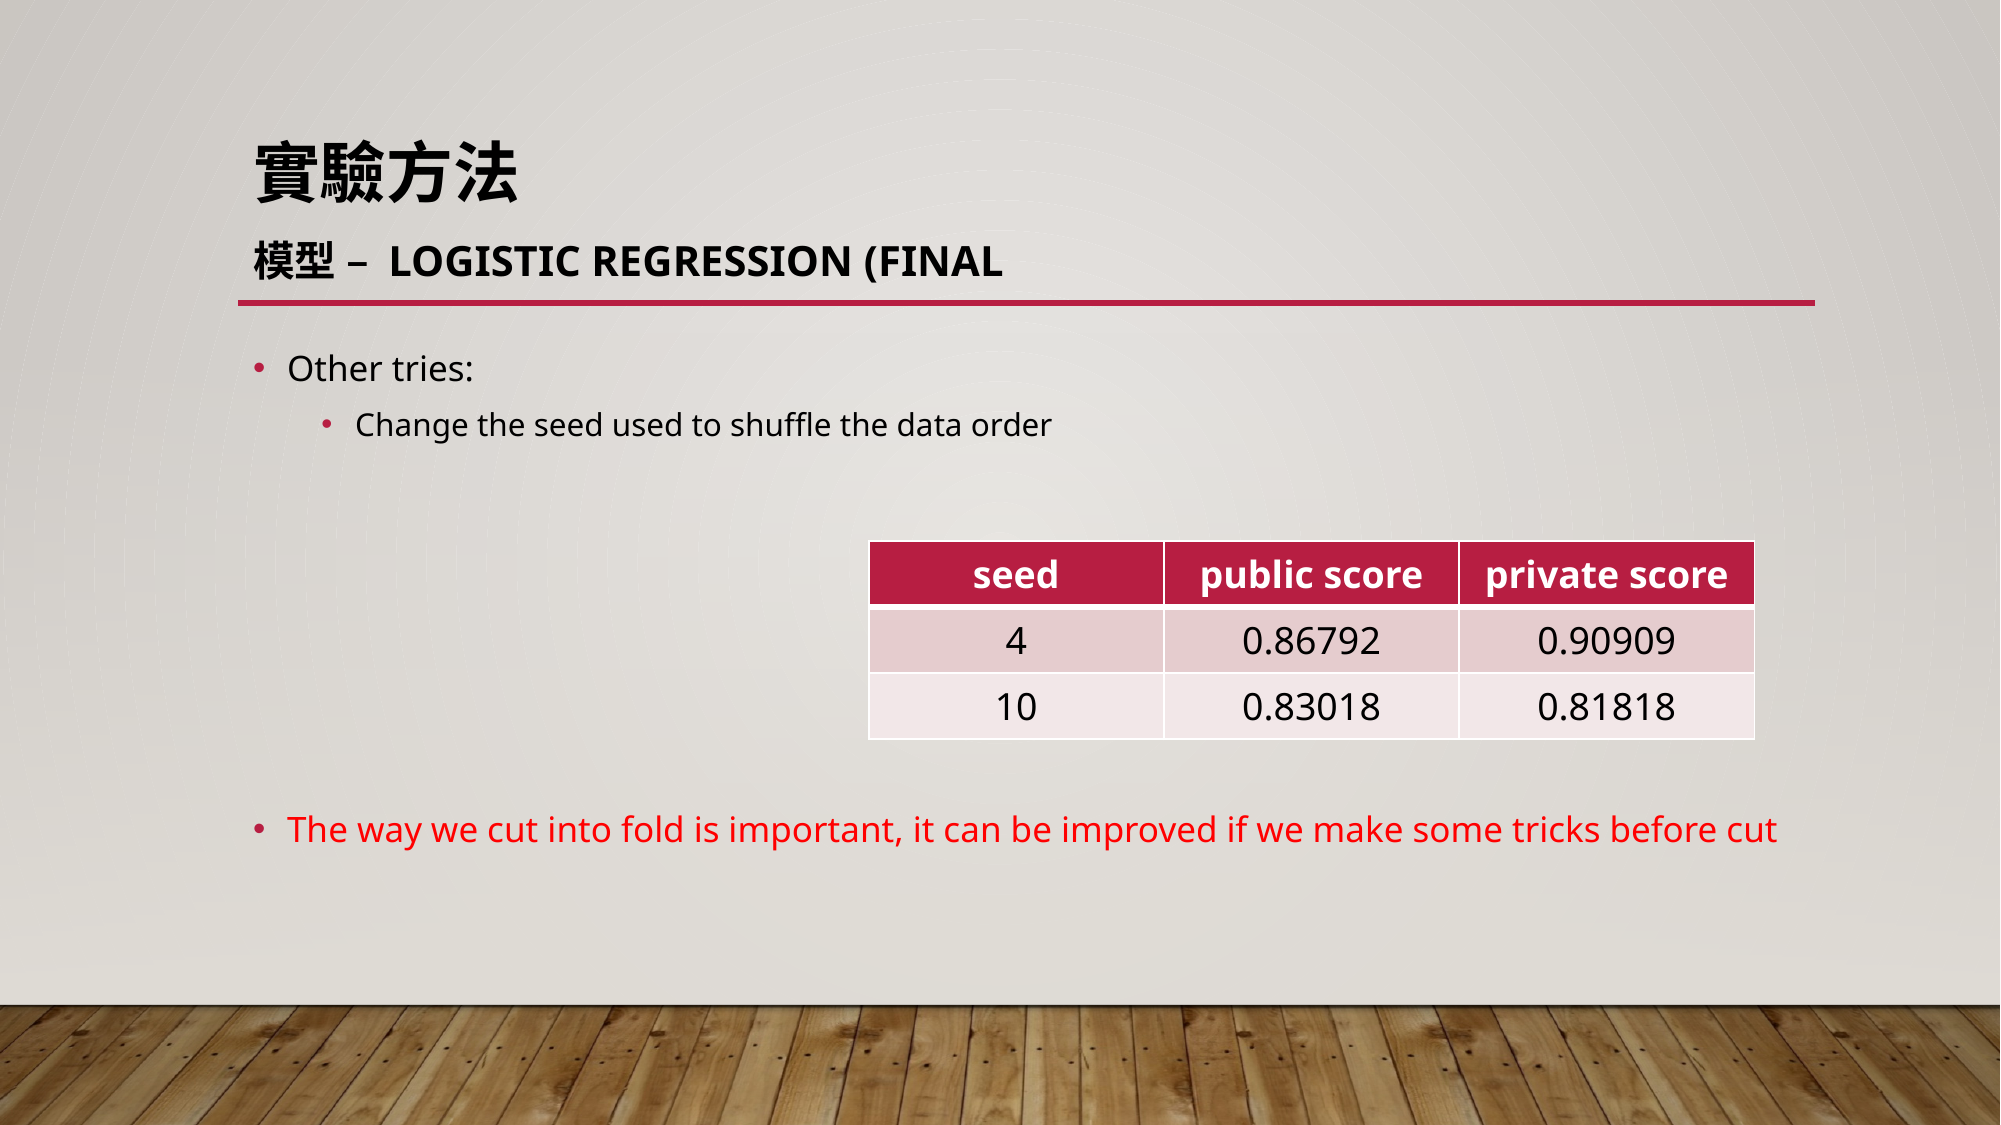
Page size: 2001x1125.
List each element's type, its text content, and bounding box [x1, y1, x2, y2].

table_cell 0.83018 [1165, 674, 1458, 738]
table_header public score [1165, 542, 1458, 604]
list Other tries: Change the seed used to shuffle the data order The way we cut into fold is important, it can be improved if we make some tricks before cut [238, 330, 1814, 897]
table_cell 0.81818 [1460, 674, 1754, 738]
title 實驗方法 模型 – logistic regression (FINAL [238, 131, 1814, 305]
table_cell 0.86792 [1165, 610, 1458, 672]
table_header seed [870, 542, 1163, 604]
table_cell 4 [870, 610, 1163, 672]
table_cell 10 [870, 674, 1163, 738]
table_header private score [1460, 542, 1754, 604]
table_cell 0.90909 [1460, 610, 1754, 672]
picture [0, 1005, 2000, 1125]
